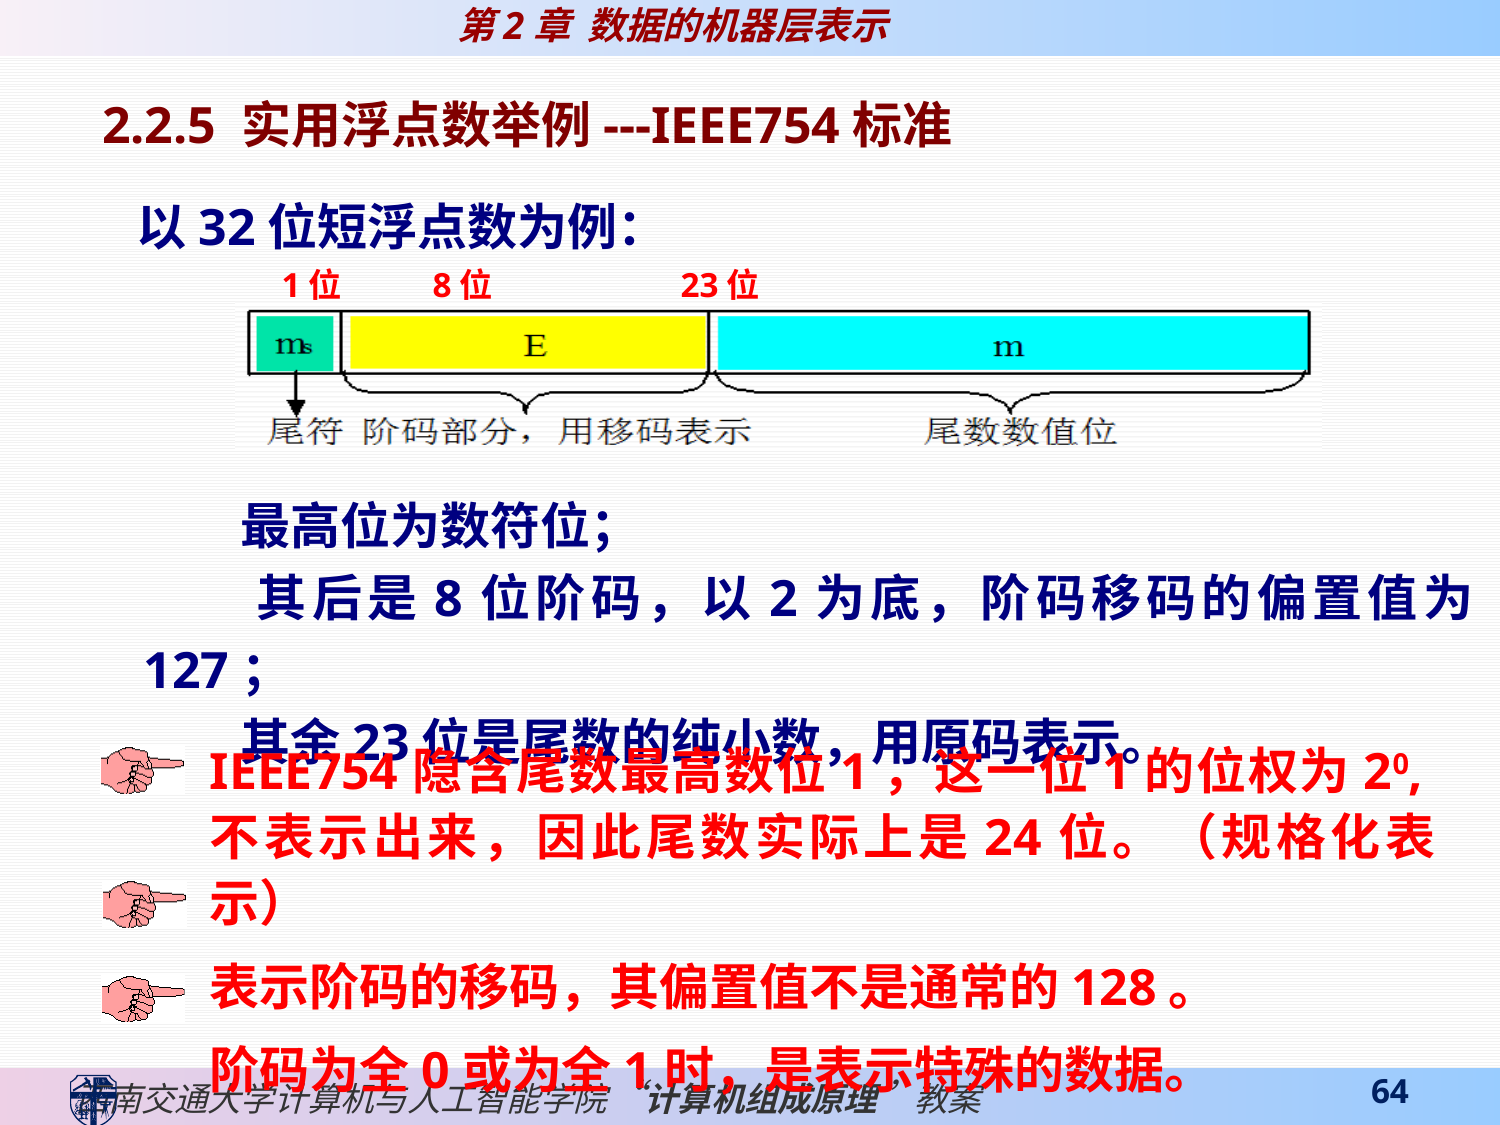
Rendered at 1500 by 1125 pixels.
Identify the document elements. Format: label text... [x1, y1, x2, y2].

text_box 1位 8位 23位 [266, 261, 1450, 313]
text_box 以32位短浮点数为例： [87, 175, 1391, 263]
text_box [100, 725, 1451, 1044]
picture [234, 300, 1322, 451]
text_box 2.2.5 实用浮点数举例---IEEE754标准 [87, 85, 1200, 161]
text_box 最高位为数符位； 其后是8位阶码，以2为底，阶码移码的偏置值为127； 其余23位是尾数的纯小数，用原码表示。 [129, 475, 1500, 778]
